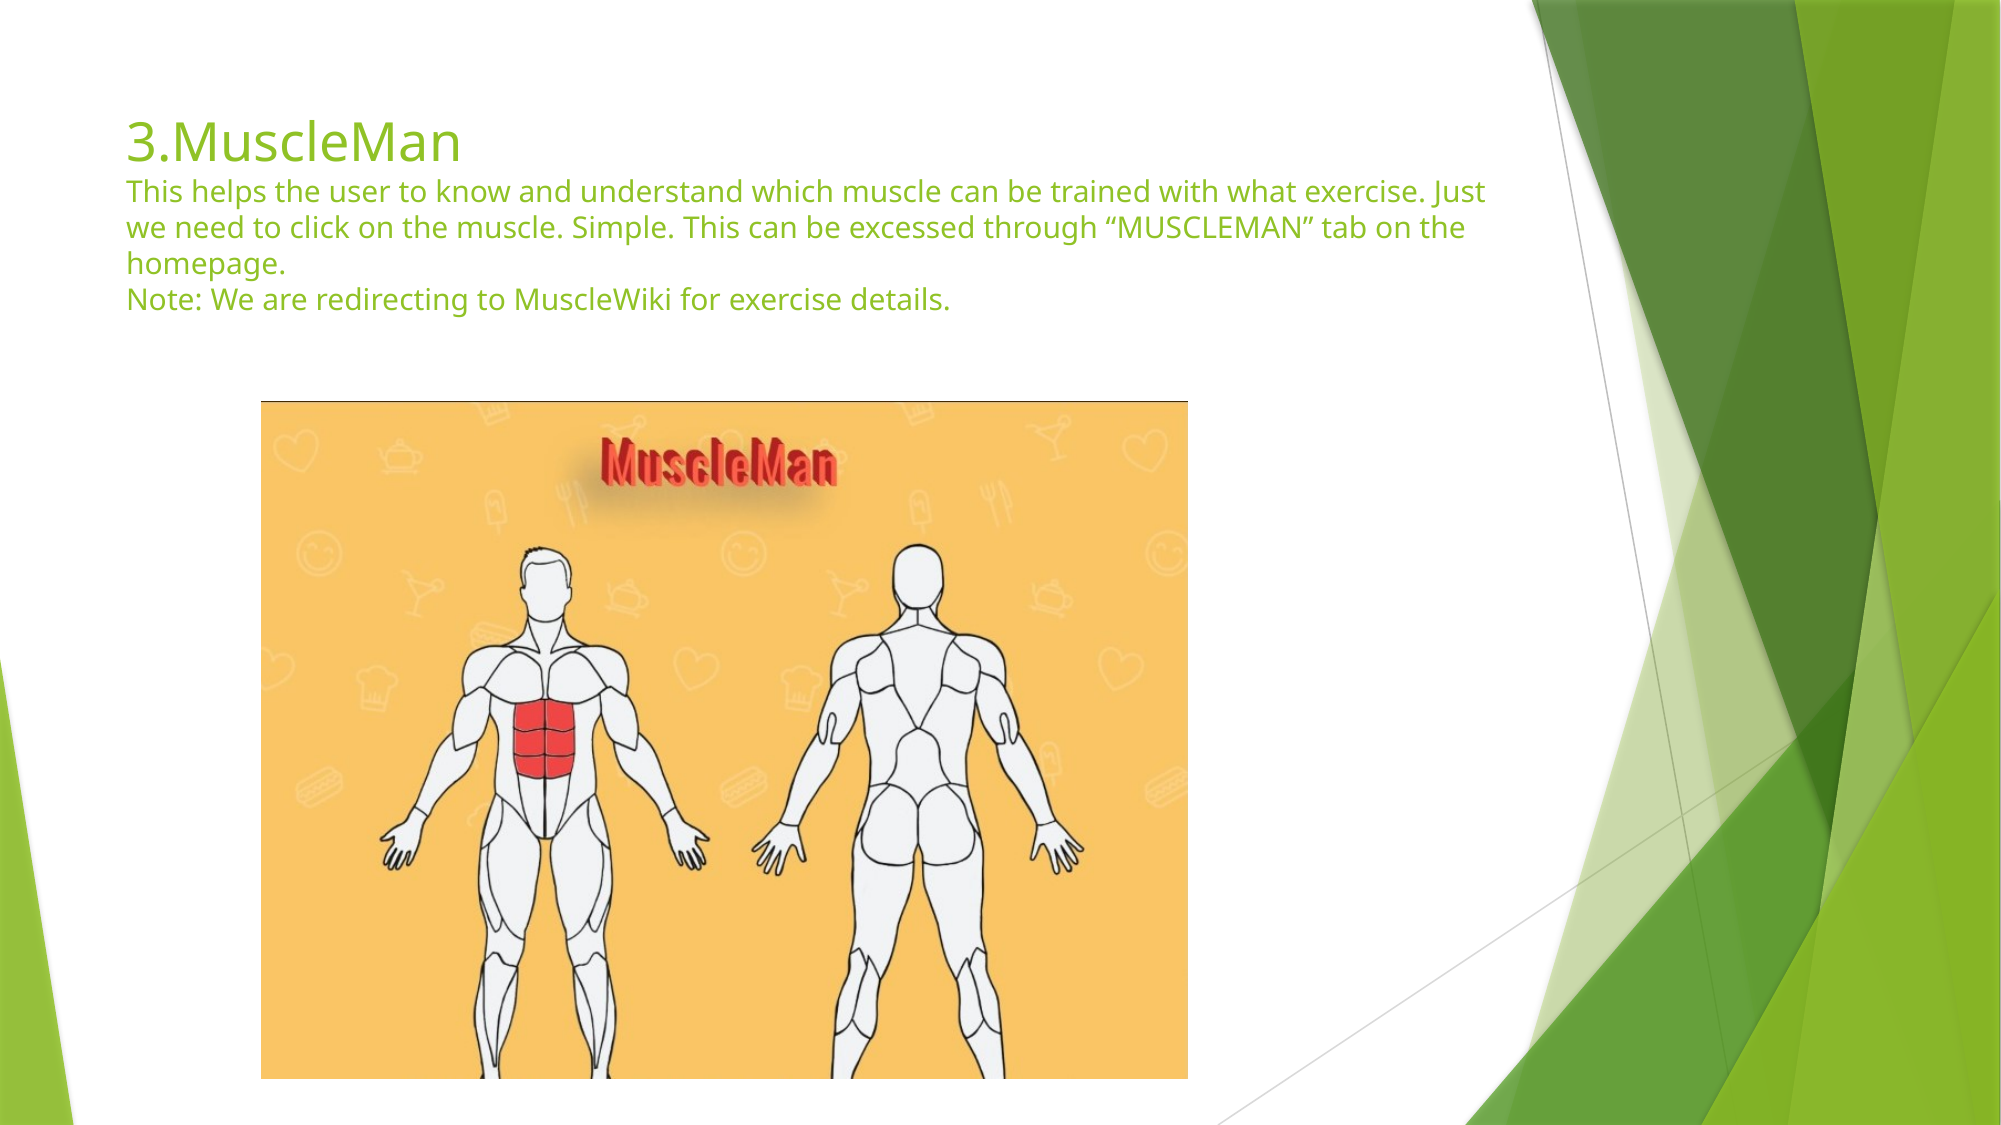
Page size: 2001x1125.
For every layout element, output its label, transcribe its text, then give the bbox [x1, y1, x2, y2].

title 3.MuscleMan This helps the user to know and understand which muscle can be trained with what exercise. Just we need to click on the muscle. Simple. This can be excessed through “MUSCLEMAN” tab on the homepage. Note: We are redirecting to MuscleWiki for exercise details. [111, 99, 1522, 325]
picture [261, 401, 1188, 1080]
